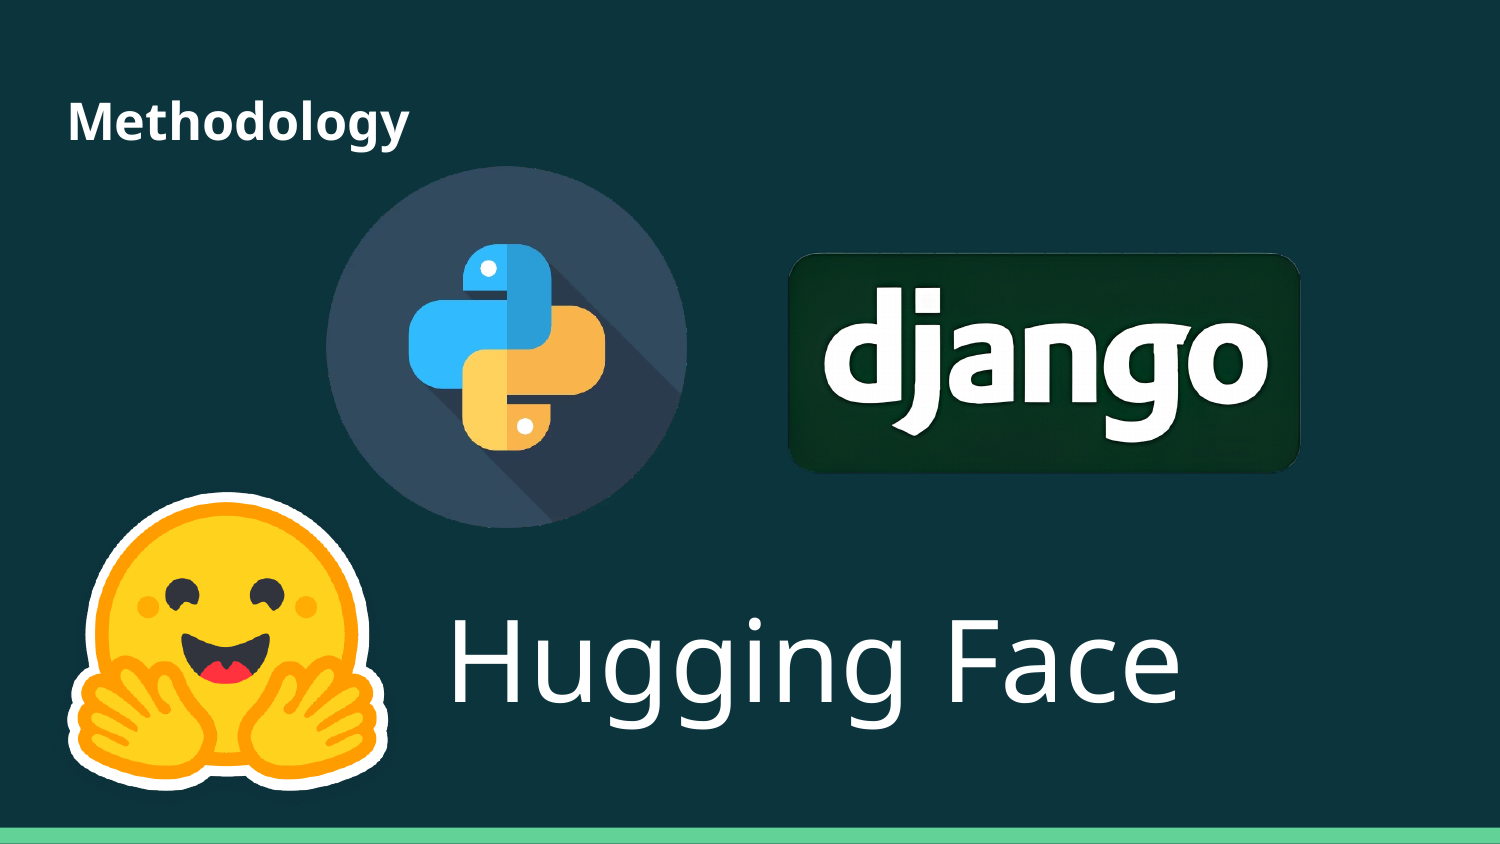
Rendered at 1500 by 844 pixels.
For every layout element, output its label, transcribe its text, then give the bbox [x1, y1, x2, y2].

text_box Hugging Face [451, 572, 1330, 741]
title Methodology [51, 72, 1449, 167]
picture [0, 166, 687, 844]
picture [776, 238, 1308, 485]
